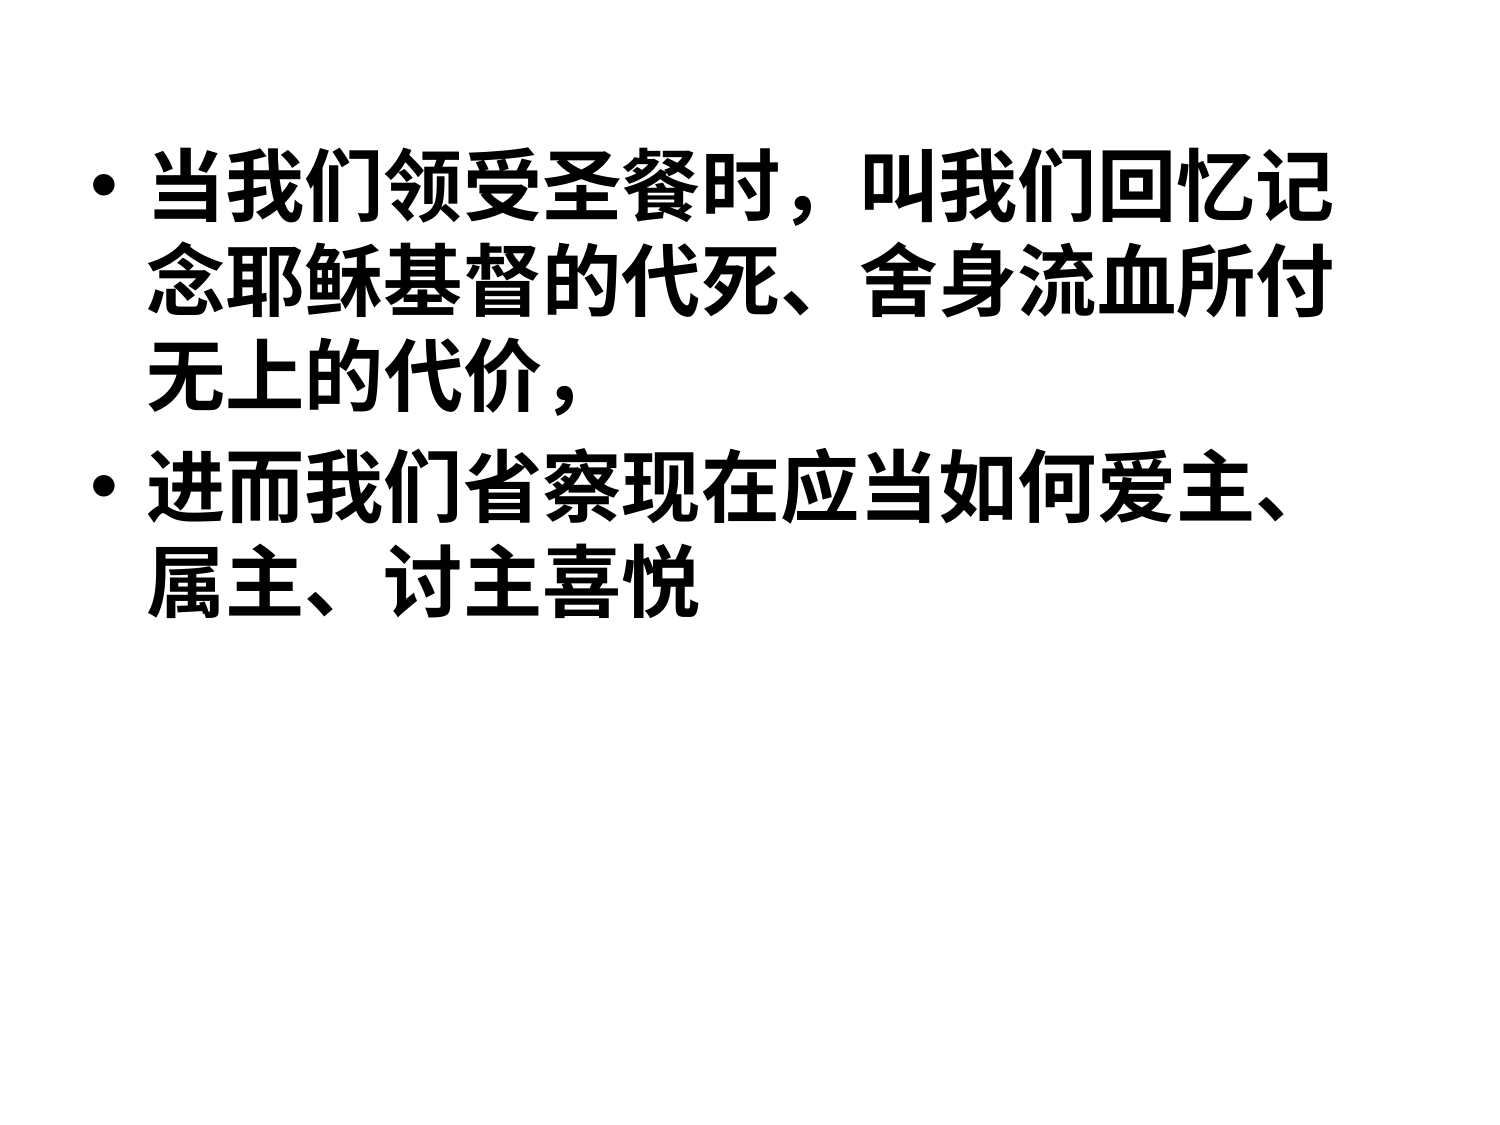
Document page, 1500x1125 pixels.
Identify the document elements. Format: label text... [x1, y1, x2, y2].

list 当我们领受圣餐时，叫我们回忆记念耶稣基督的代死、舍身流血所付无上的代价， 进而我们省察现在应当如何爱主、属主、讨主喜悦 [75, 128, 1425, 1005]
